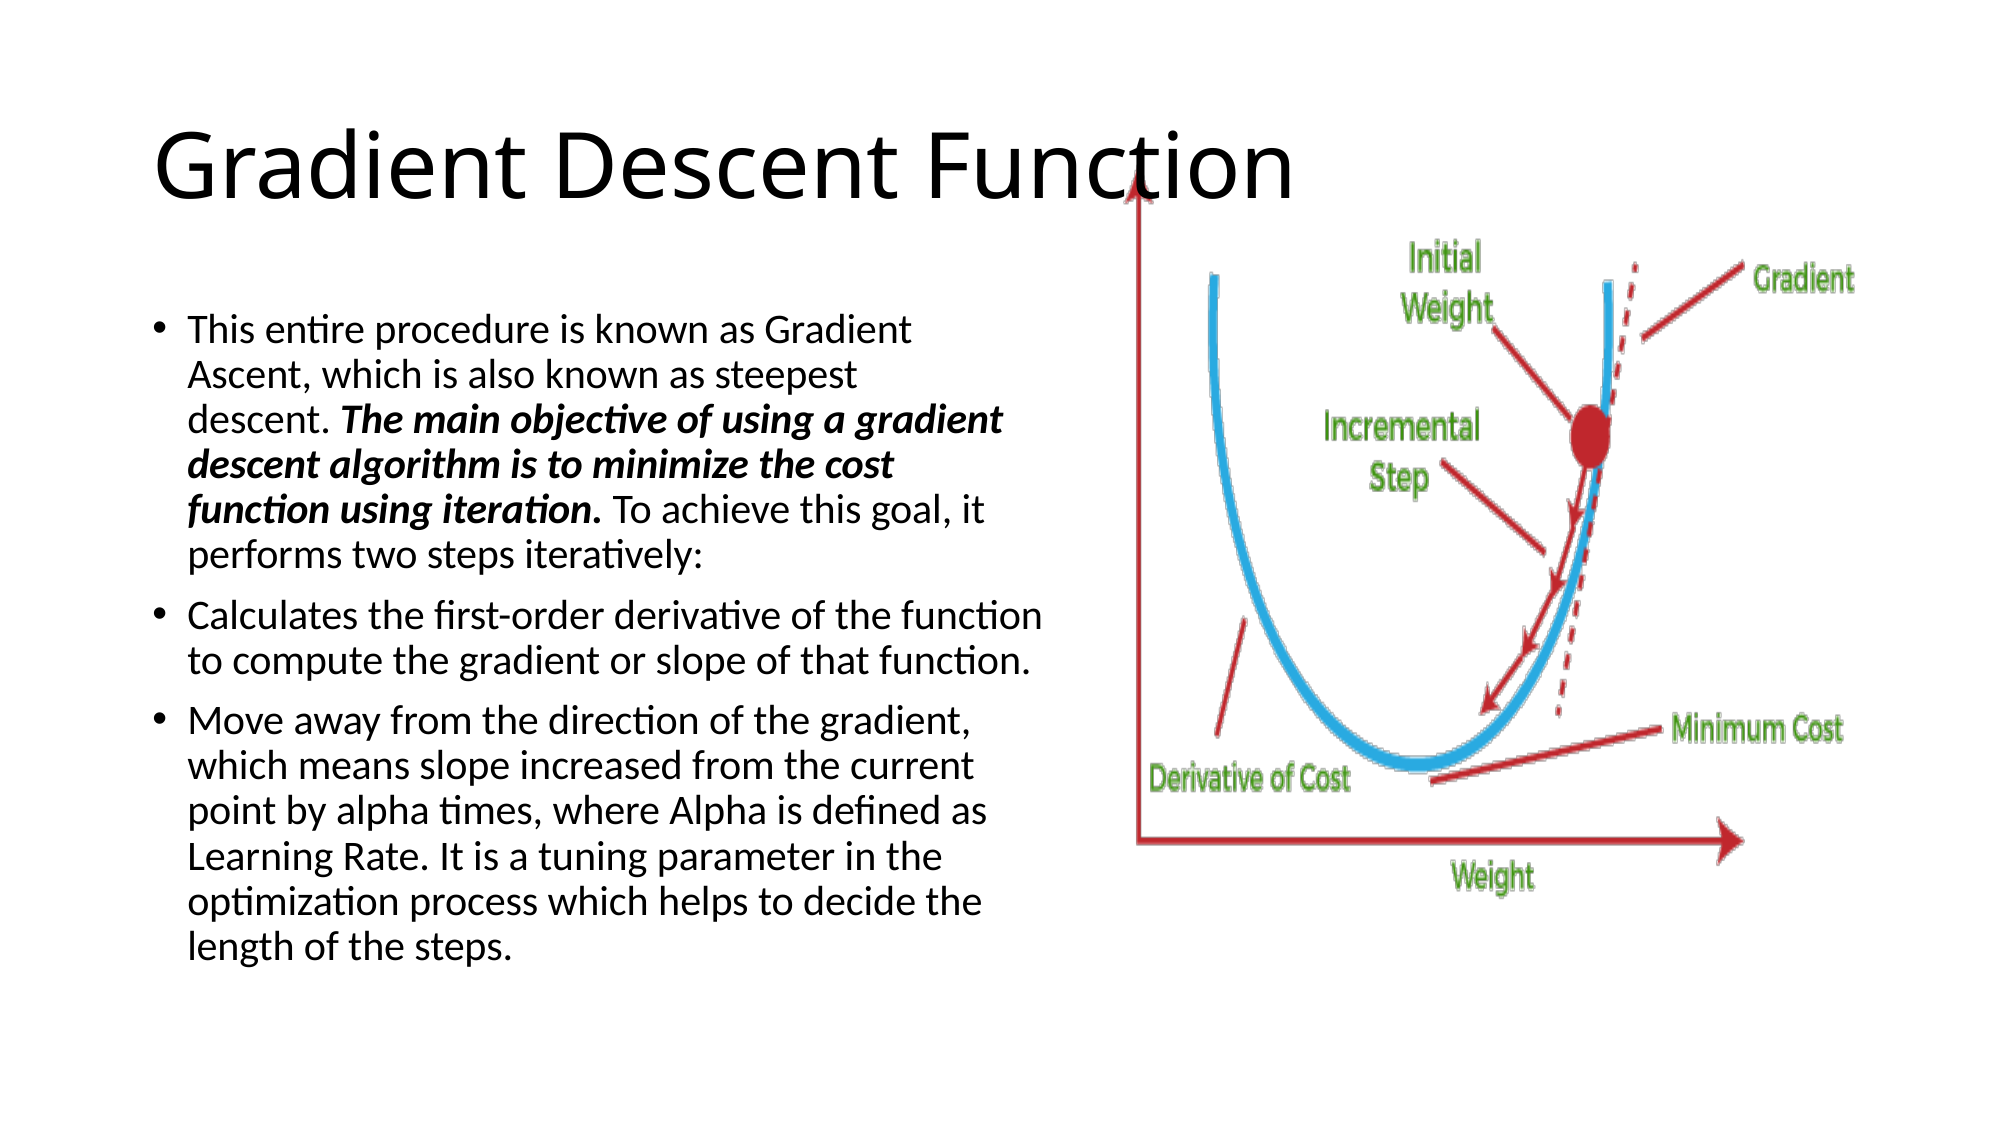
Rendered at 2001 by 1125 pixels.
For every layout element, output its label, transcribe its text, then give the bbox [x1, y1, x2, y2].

title Gradient Descent Function [137, 59, 1863, 278]
picture [1099, 151, 1881, 917]
list This entire procedure is known as Gradient Ascent, which is also known as steepest descent. The main objective of using a gradient descent algorithm is to minimize the cost function using iteration. To achieve this goal, it performs two steps iteratively: Calculates the first-order derivative of the function to compute the gradient or slope of that function. Move away from the direction of the gradient, which means slope increased from the current point by alpha times, where Alpha is defined as Learning Rate. It is a tuning parameter in the optimization process which helps to decide the length of the steps. [137, 299, 1059, 1014]
